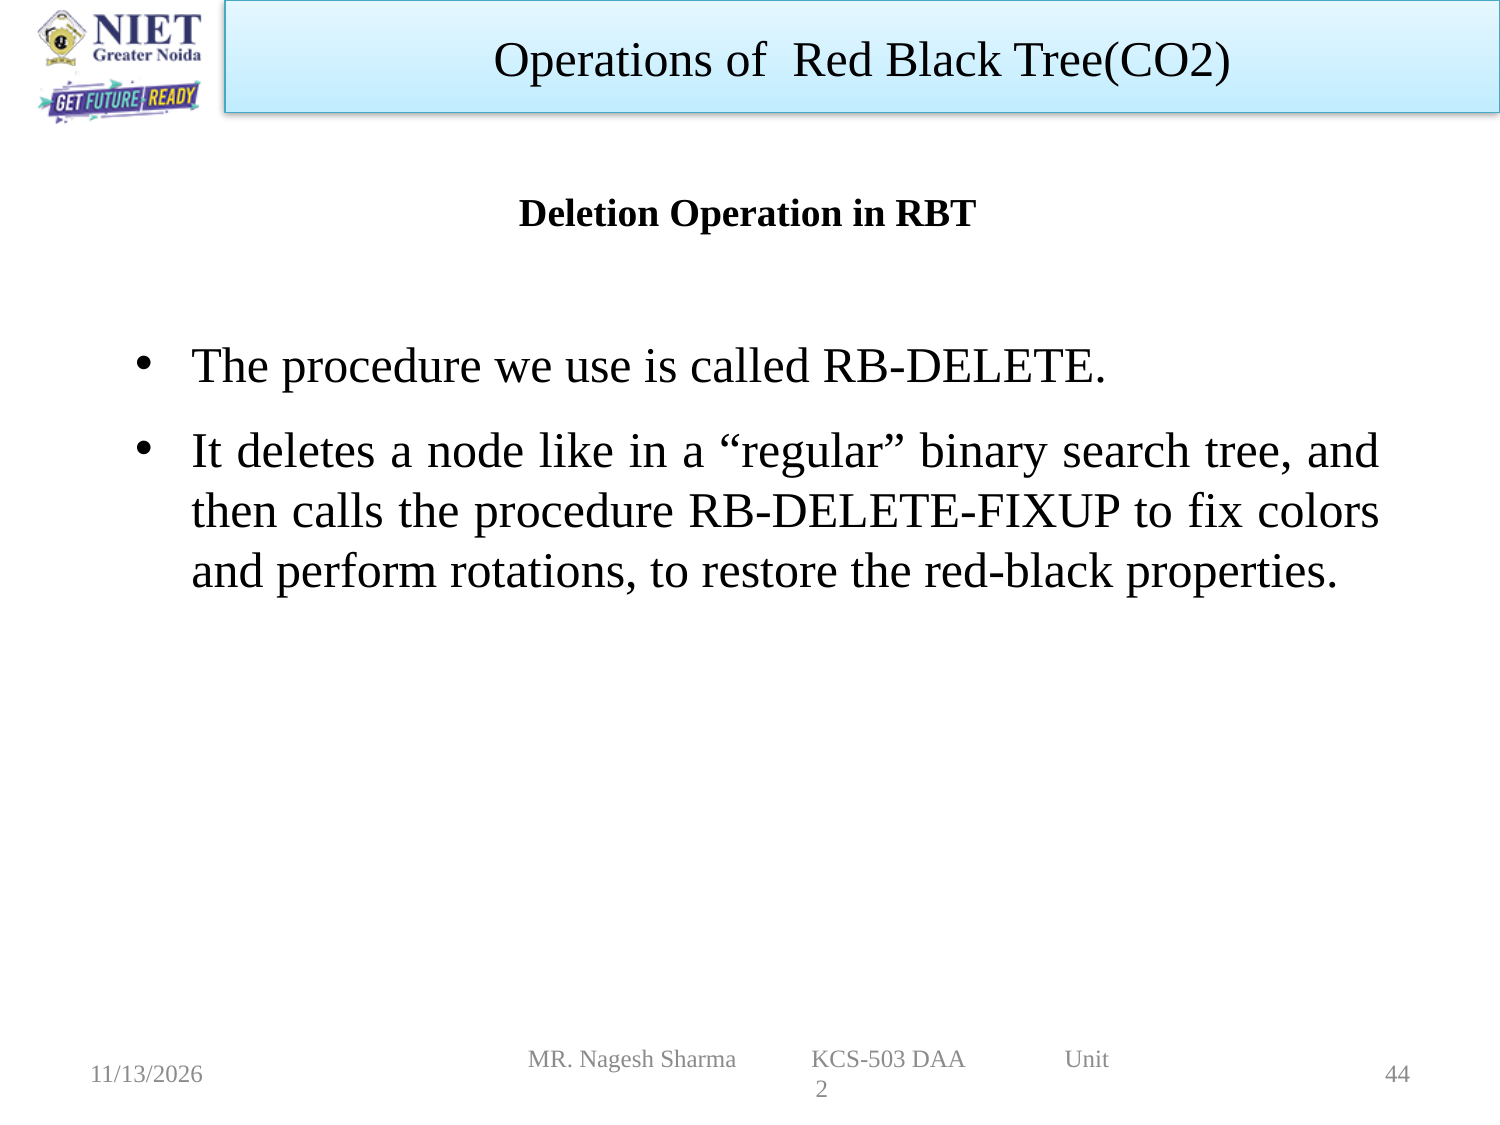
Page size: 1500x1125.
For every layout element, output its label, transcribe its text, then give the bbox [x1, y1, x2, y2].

list [56, 408, 1407, 909]
footer MR. Nagesh Sharma KCS-503 DAA Unit 2 [512, 1042, 1125, 1103]
picture [0, 0, 238, 135]
list [56, 166, 1407, 407]
text_box Operations of Red Black Tree(CO2) [238, 0, 1500, 113]
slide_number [75, 1042, 425, 1103]
text_box The procedure we use is called RB-DELETE. It deletes a node like in a “regular” binary search tree, and then calls the procedure RB-DELETE-FIXUP to fix colors and perform rotations, to restore the red-black properties. [120, 324, 1396, 605]
slide_number 44 [1125, 1042, 1425, 1103]
